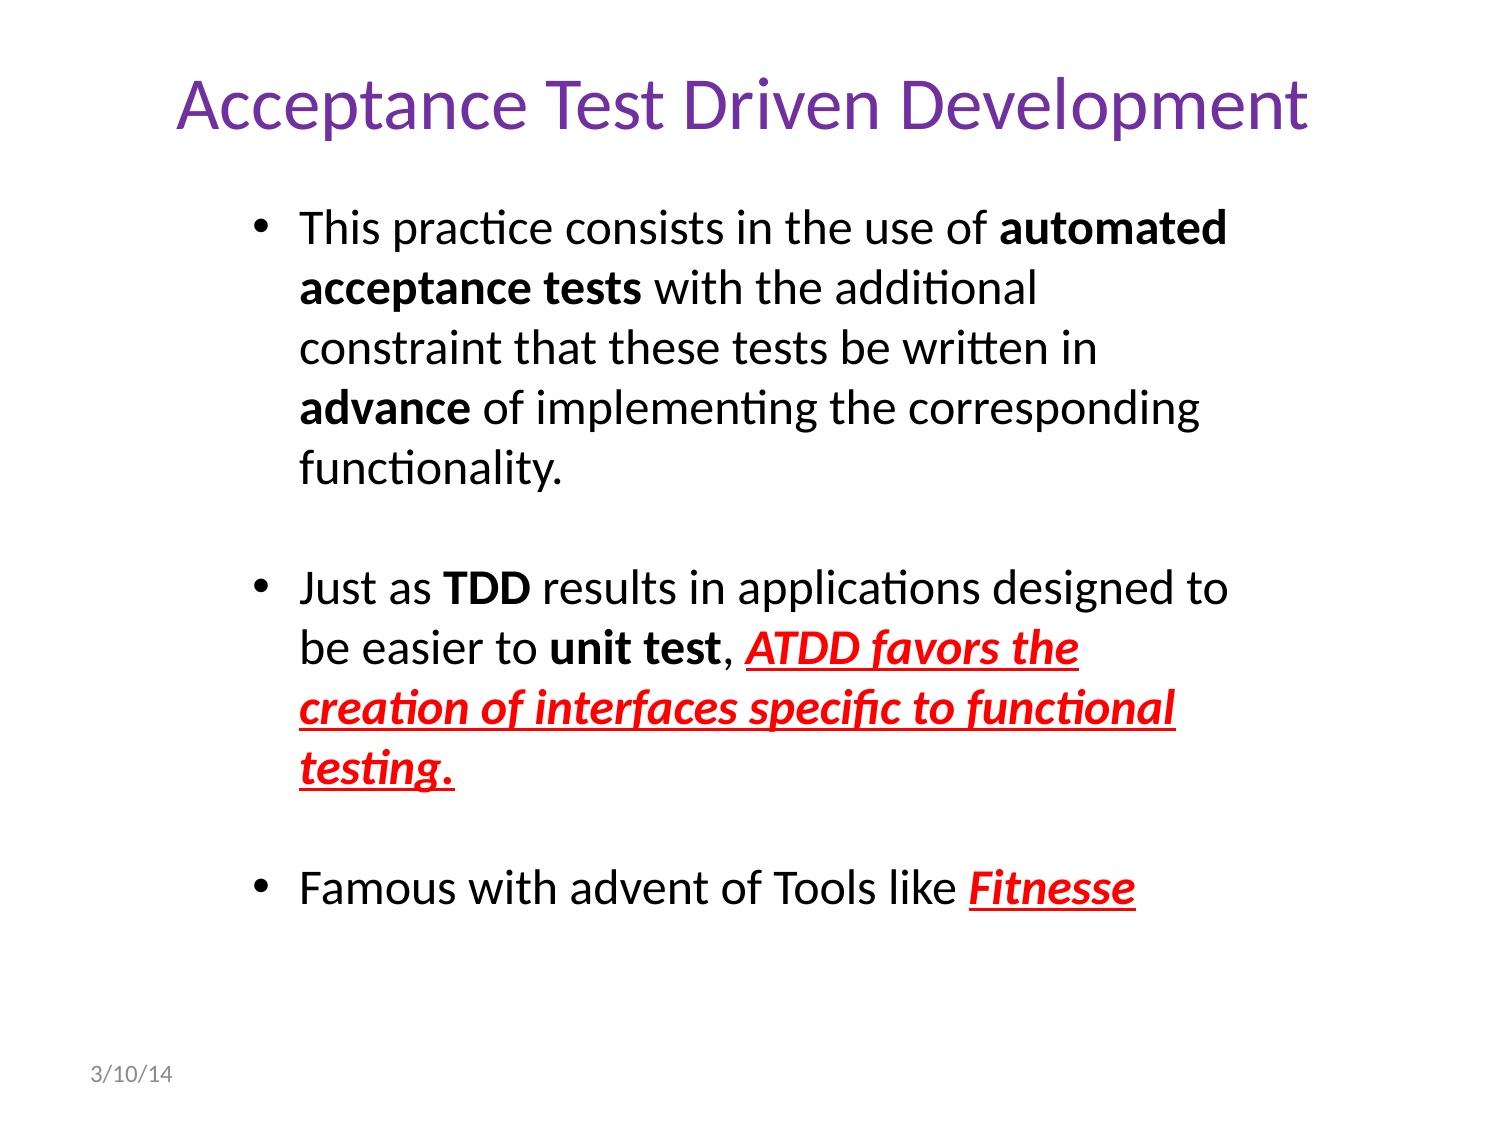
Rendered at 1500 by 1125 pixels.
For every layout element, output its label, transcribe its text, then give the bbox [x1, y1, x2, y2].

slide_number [75, 1042, 425, 1103]
title Acceptance Test Driven Development [99, 24, 1388, 175]
text_box This practice consists in the use of automated acceptance tests with the additional constraint that these tests be written in advance of implementing the corresponding functionality. Just as TDD results in applications designed to be easier to unit test, ATDD favors the creation of interfaces specific to functional testing. Famous with advent of Tools like Fitnesse [237, 187, 1263, 923]
